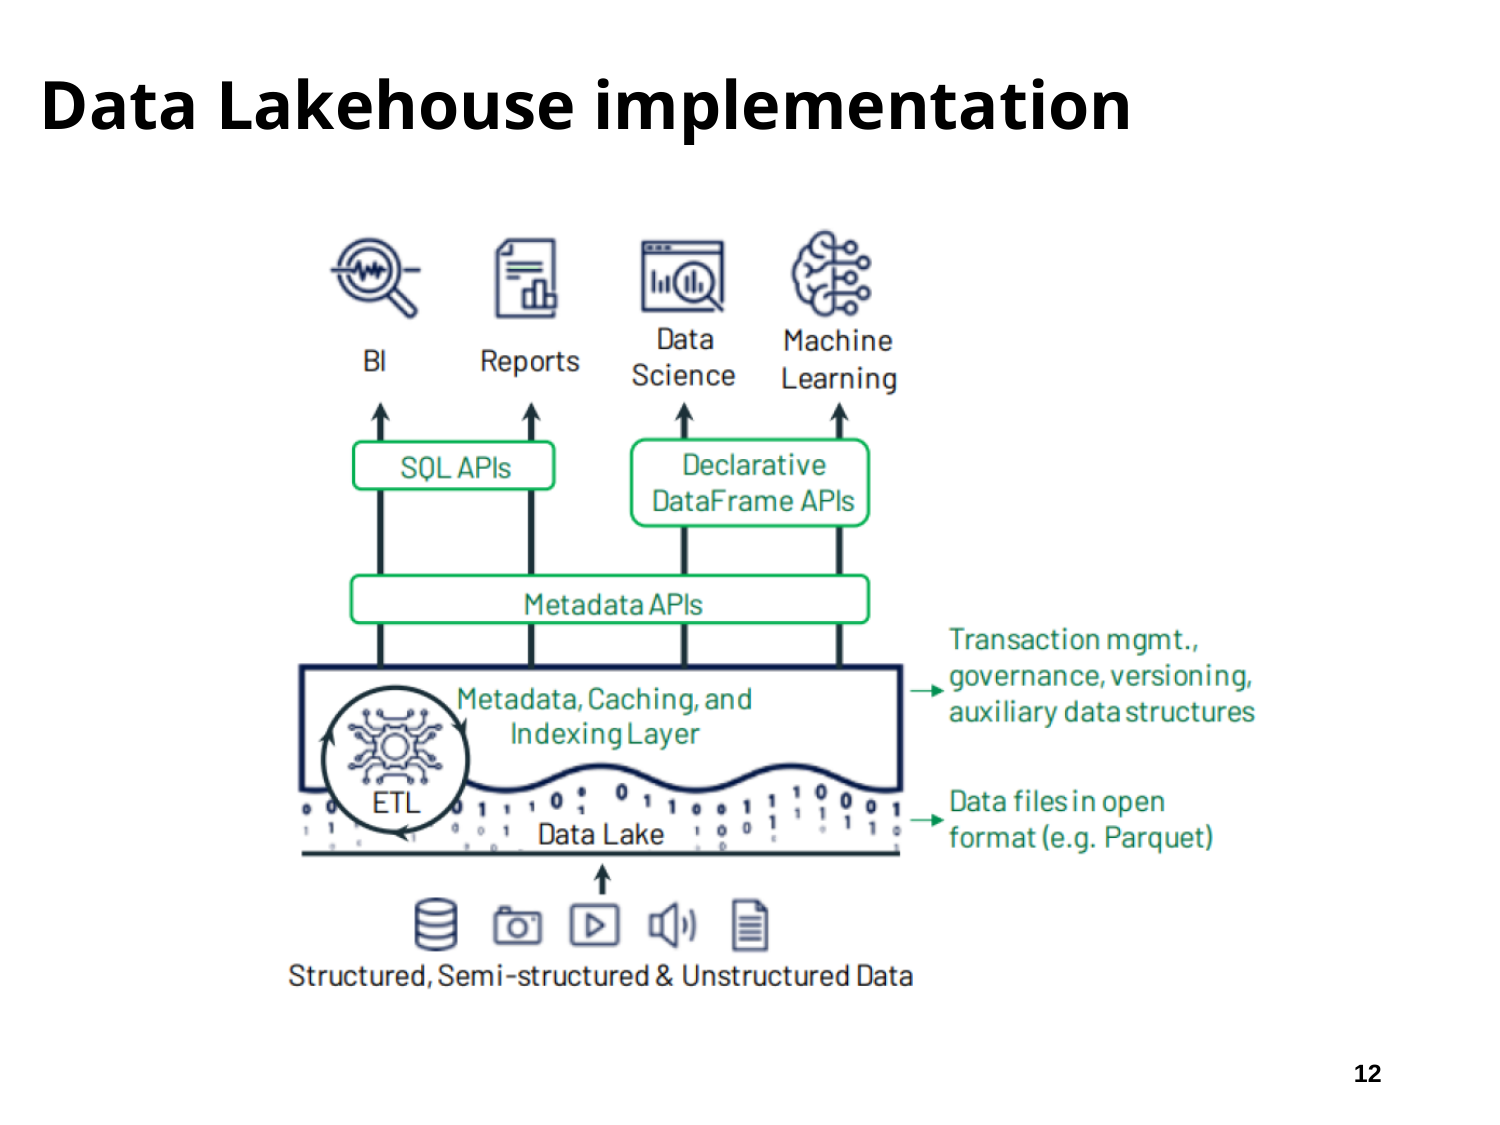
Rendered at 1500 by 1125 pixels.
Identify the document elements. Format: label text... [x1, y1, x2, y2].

title Data Lakehouse implementation [24, 18, 1451, 188]
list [242, 174, 1271, 1013]
slide_number 12 [1059, 1042, 1397, 1103]
